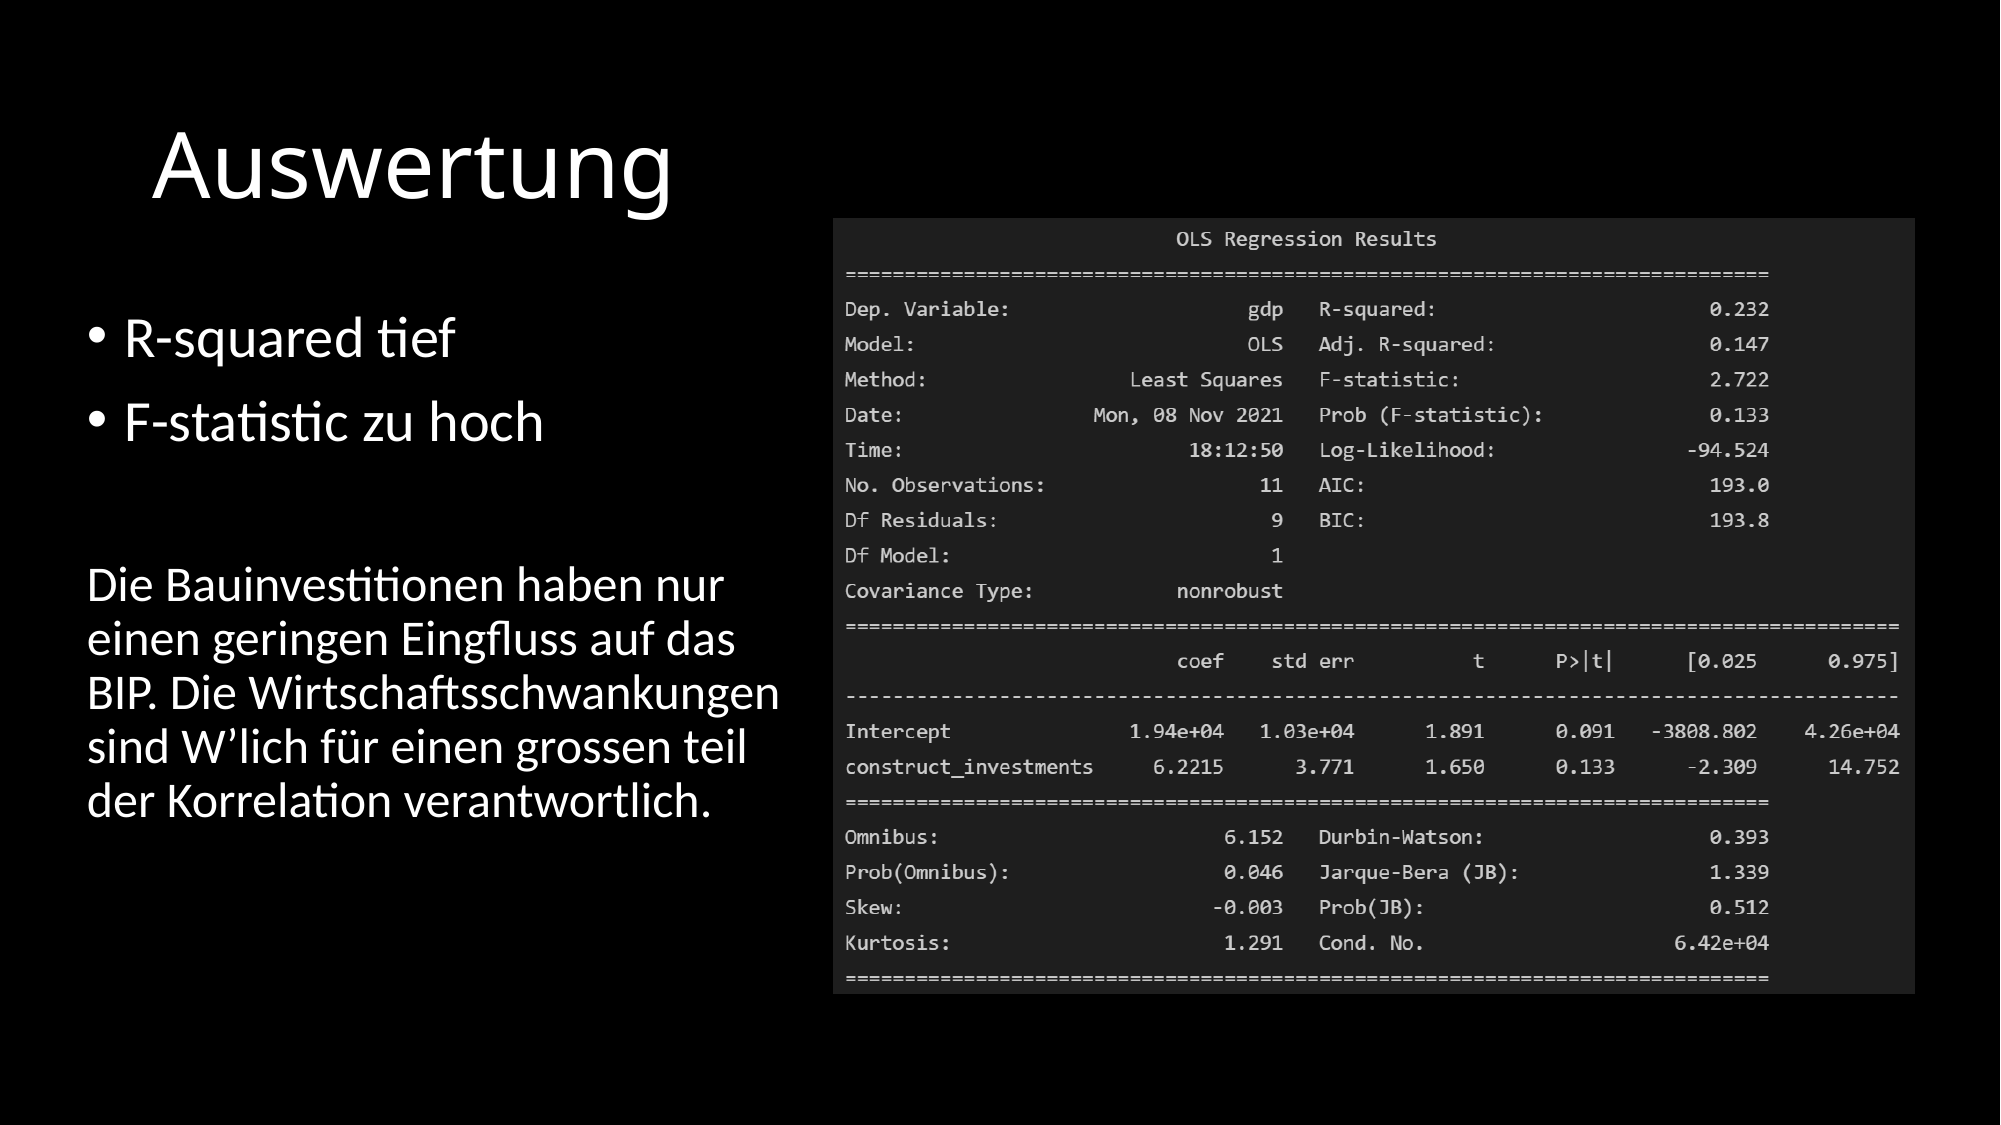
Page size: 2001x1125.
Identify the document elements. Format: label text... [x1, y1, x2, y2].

picture [833, 218, 1915, 994]
title Auswertung [137, 59, 1863, 278]
list R-squared tief F-statistic zu hoch Die Bauinvestitionen haben nur einen geringen Eingfluss auf das BIP. Die Wirtschaftsschwankungen sind W’lich für einen grossen teil der Korrelation verantwortlich. [71, 299, 812, 1014]
